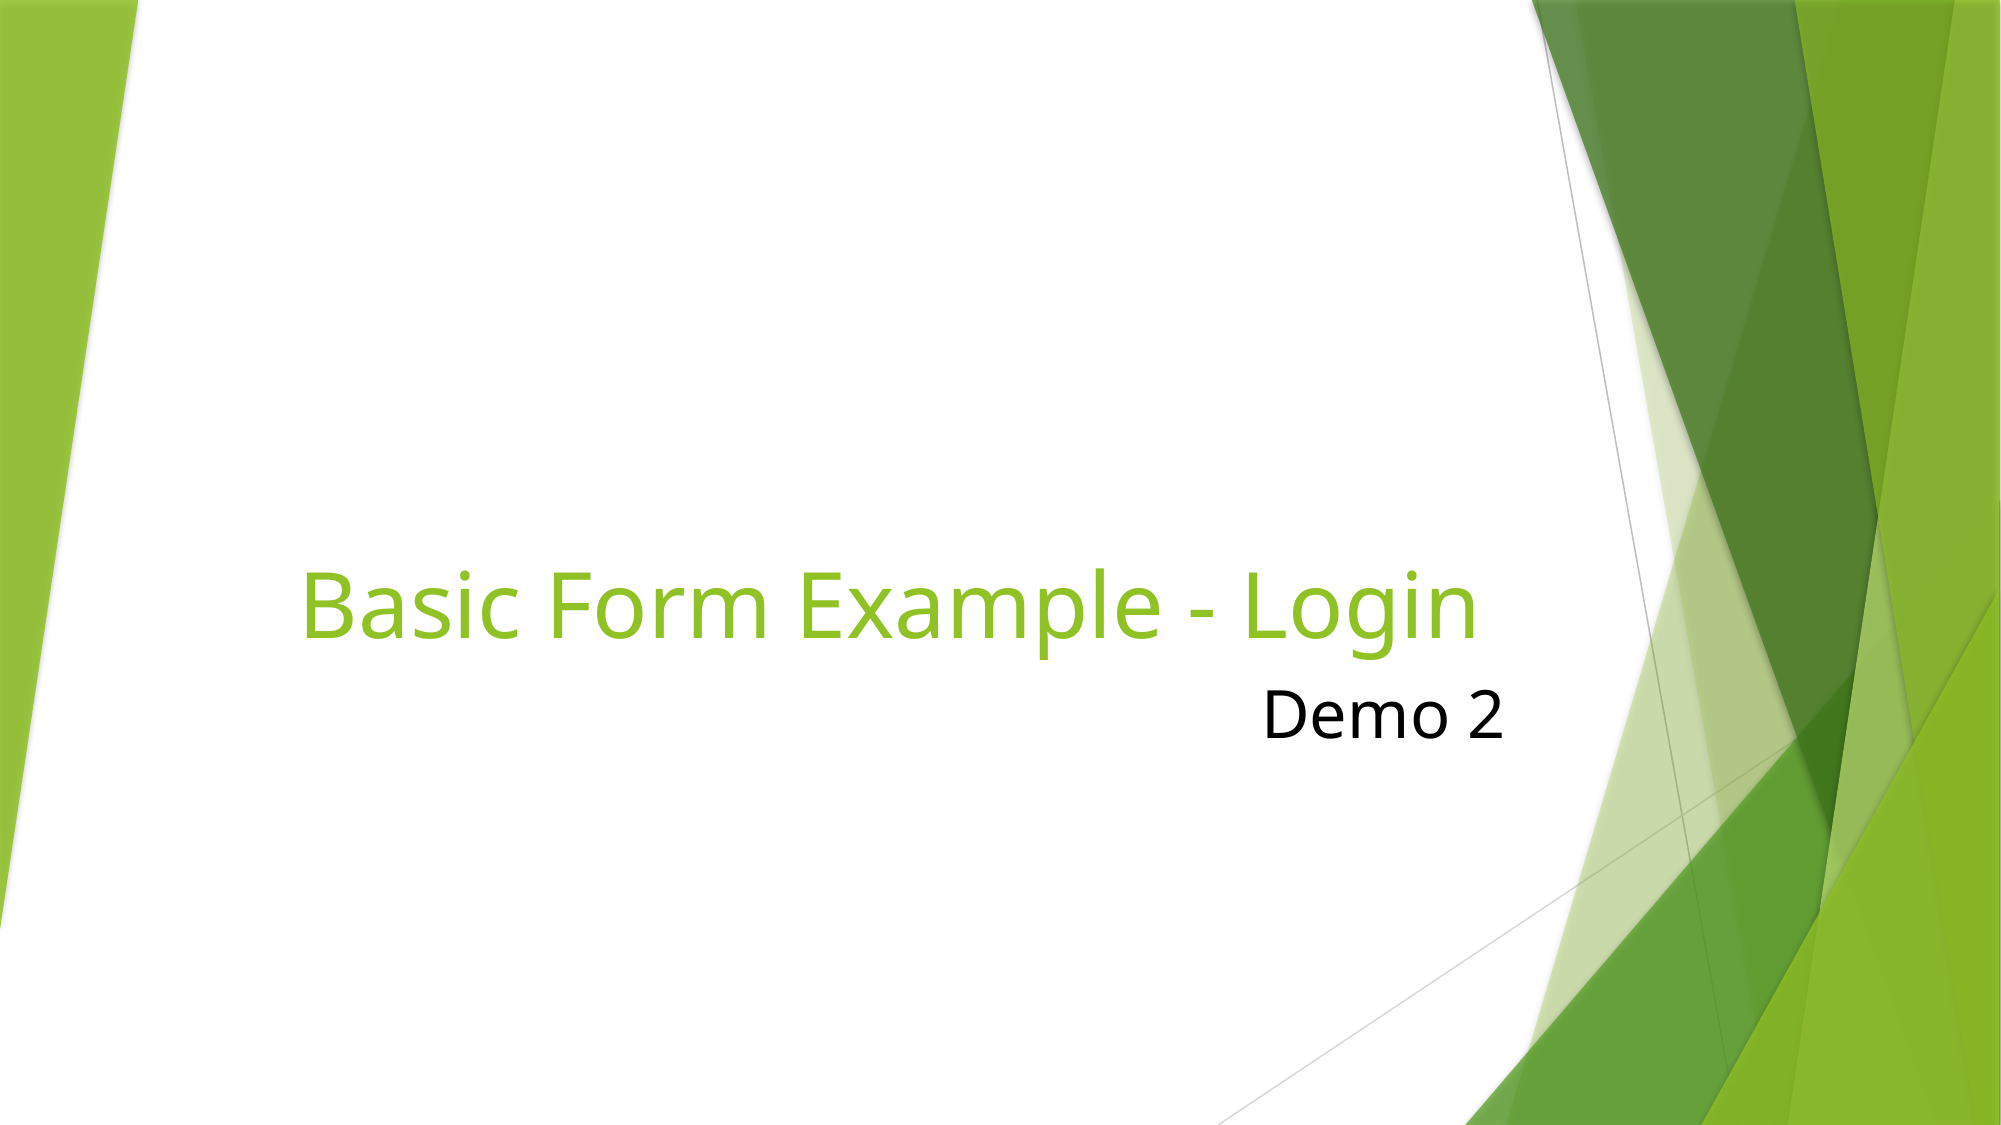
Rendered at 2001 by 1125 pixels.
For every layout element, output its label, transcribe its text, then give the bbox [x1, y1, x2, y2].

title Basic Form Example - Login [247, 394, 1522, 664]
subtitle Demo 2 [247, 664, 1522, 845]
